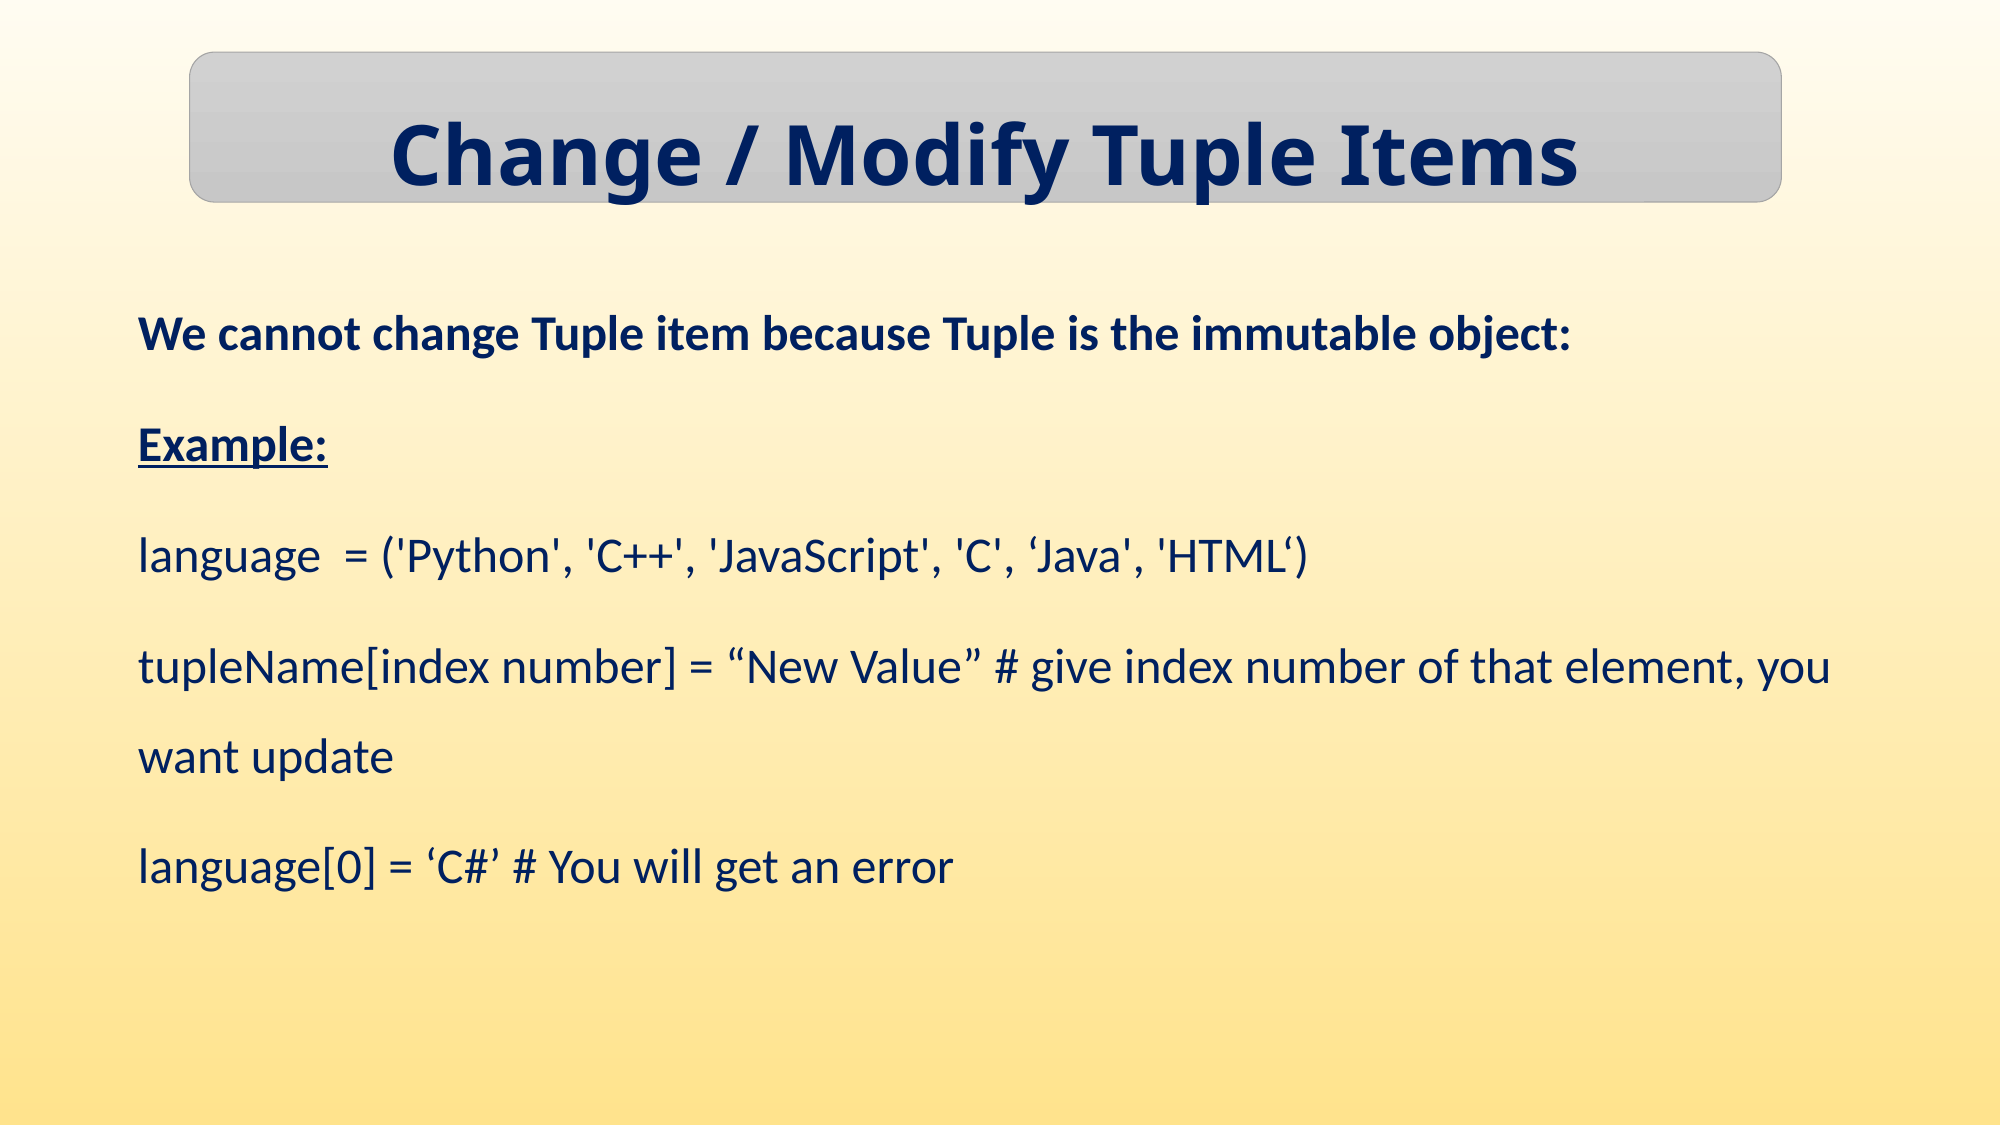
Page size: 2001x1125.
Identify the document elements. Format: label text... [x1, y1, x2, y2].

list We cannot change Tuple item because Tuple is the immutable object: Example: language = ('Python', 'C++', 'JavaScript', 'C', ‘Java', 'HTML‘) tupleName[index number] = “New Value” # give index number of that element, you want update language[0] = ‘C#’ # You will get an error [122, 263, 1848, 1090]
text_box Change / Modify Tuple Items [189, 51, 1782, 203]
